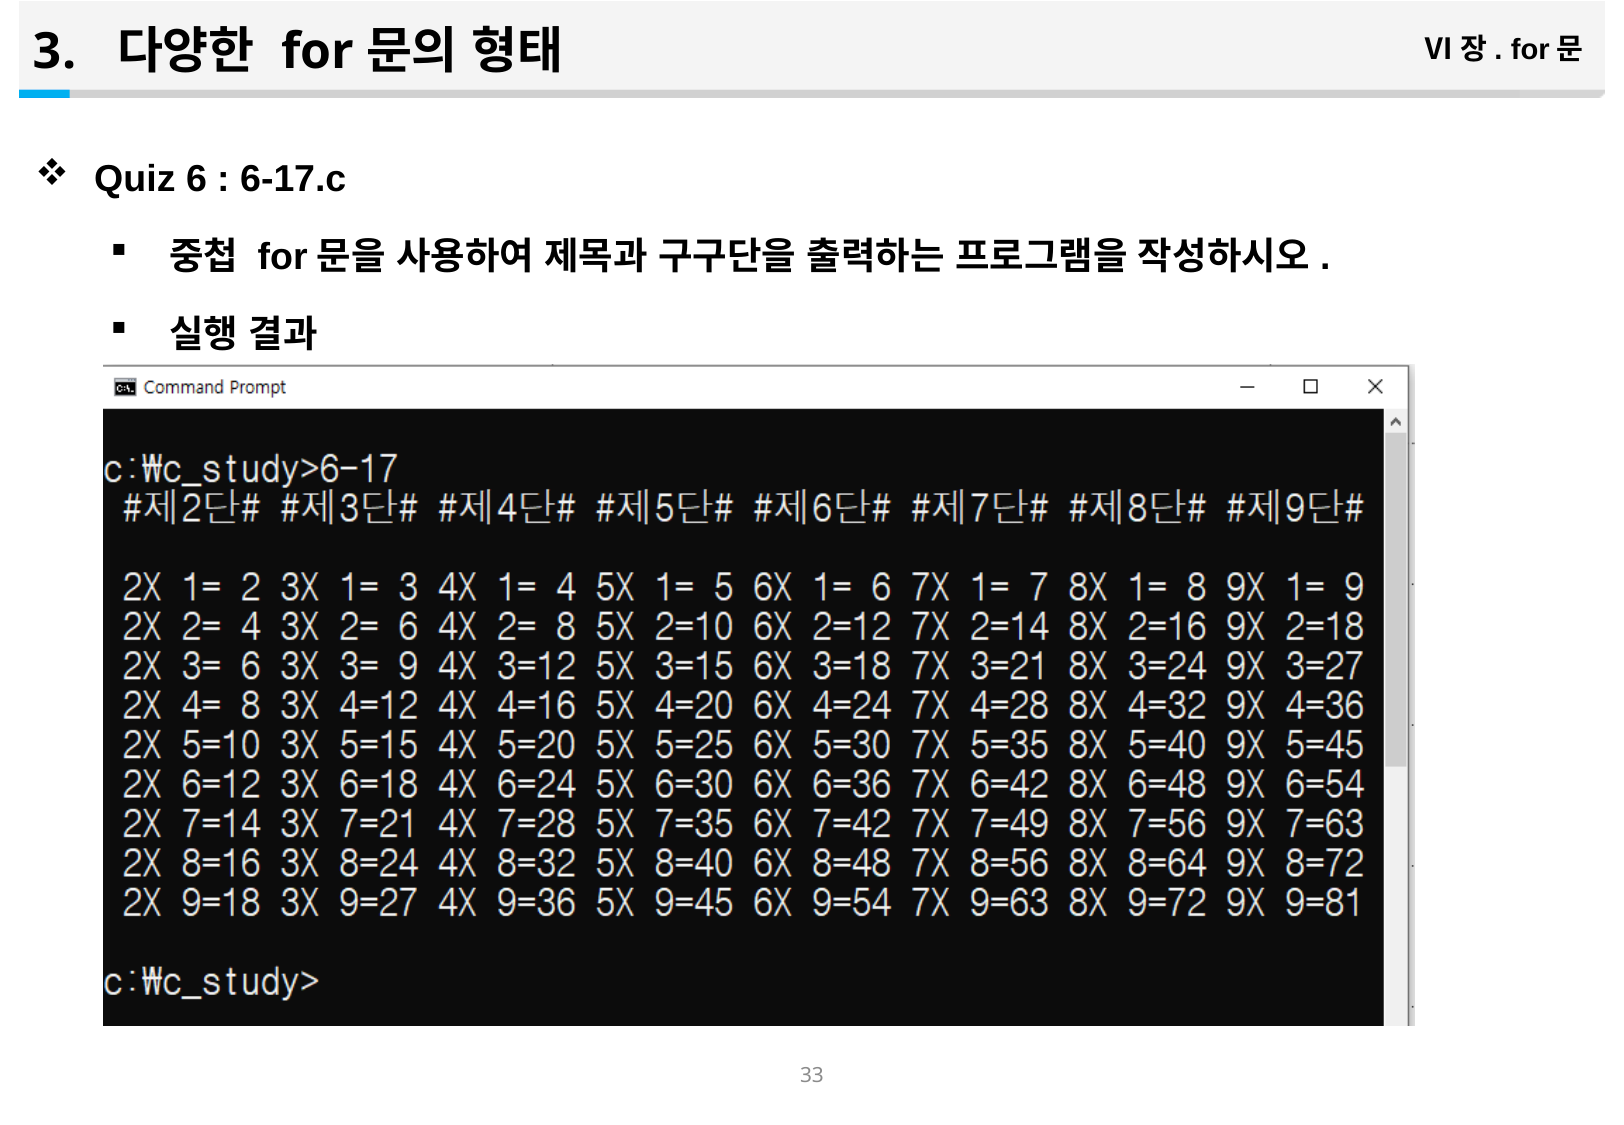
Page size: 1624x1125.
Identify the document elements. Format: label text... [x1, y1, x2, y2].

text_box Ⅵ장. for문 [1409, 22, 1607, 73]
list 다양한 for문의 형태 [17, 11, 1167, 85]
picture [102, 364, 1415, 1026]
text_box Quiz 6 : 6-17.c 중첩 for문을 사용하여 제목과 구구단을 출력하는 프로그램을 작성하시오. 실행 결과 [20, 124, 1602, 363]
slide_number 32 [622, 1045, 1002, 1106]
picture [19, 1, 1605, 98]
